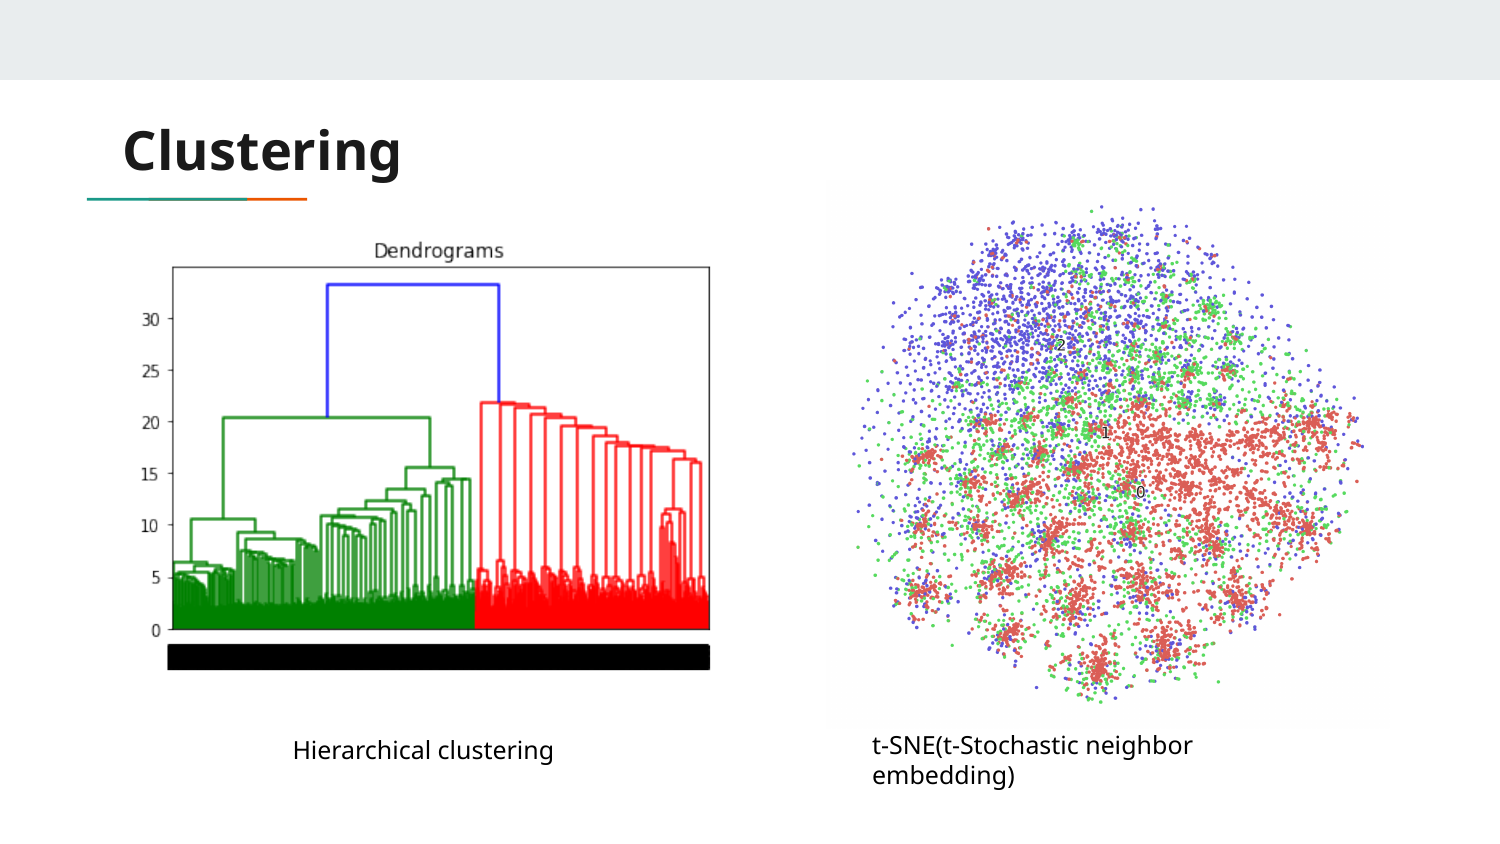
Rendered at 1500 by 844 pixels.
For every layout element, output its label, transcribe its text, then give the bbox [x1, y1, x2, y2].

picture [129, 230, 725, 680]
text_box Hierarchical clustering [277, 719, 577, 784]
text_box t-SNE(t-Stochastic neighbor embedding) [857, 737, 1337, 768]
title Clustering [107, 101, 1370, 190]
picture [826, 180, 1390, 730]
